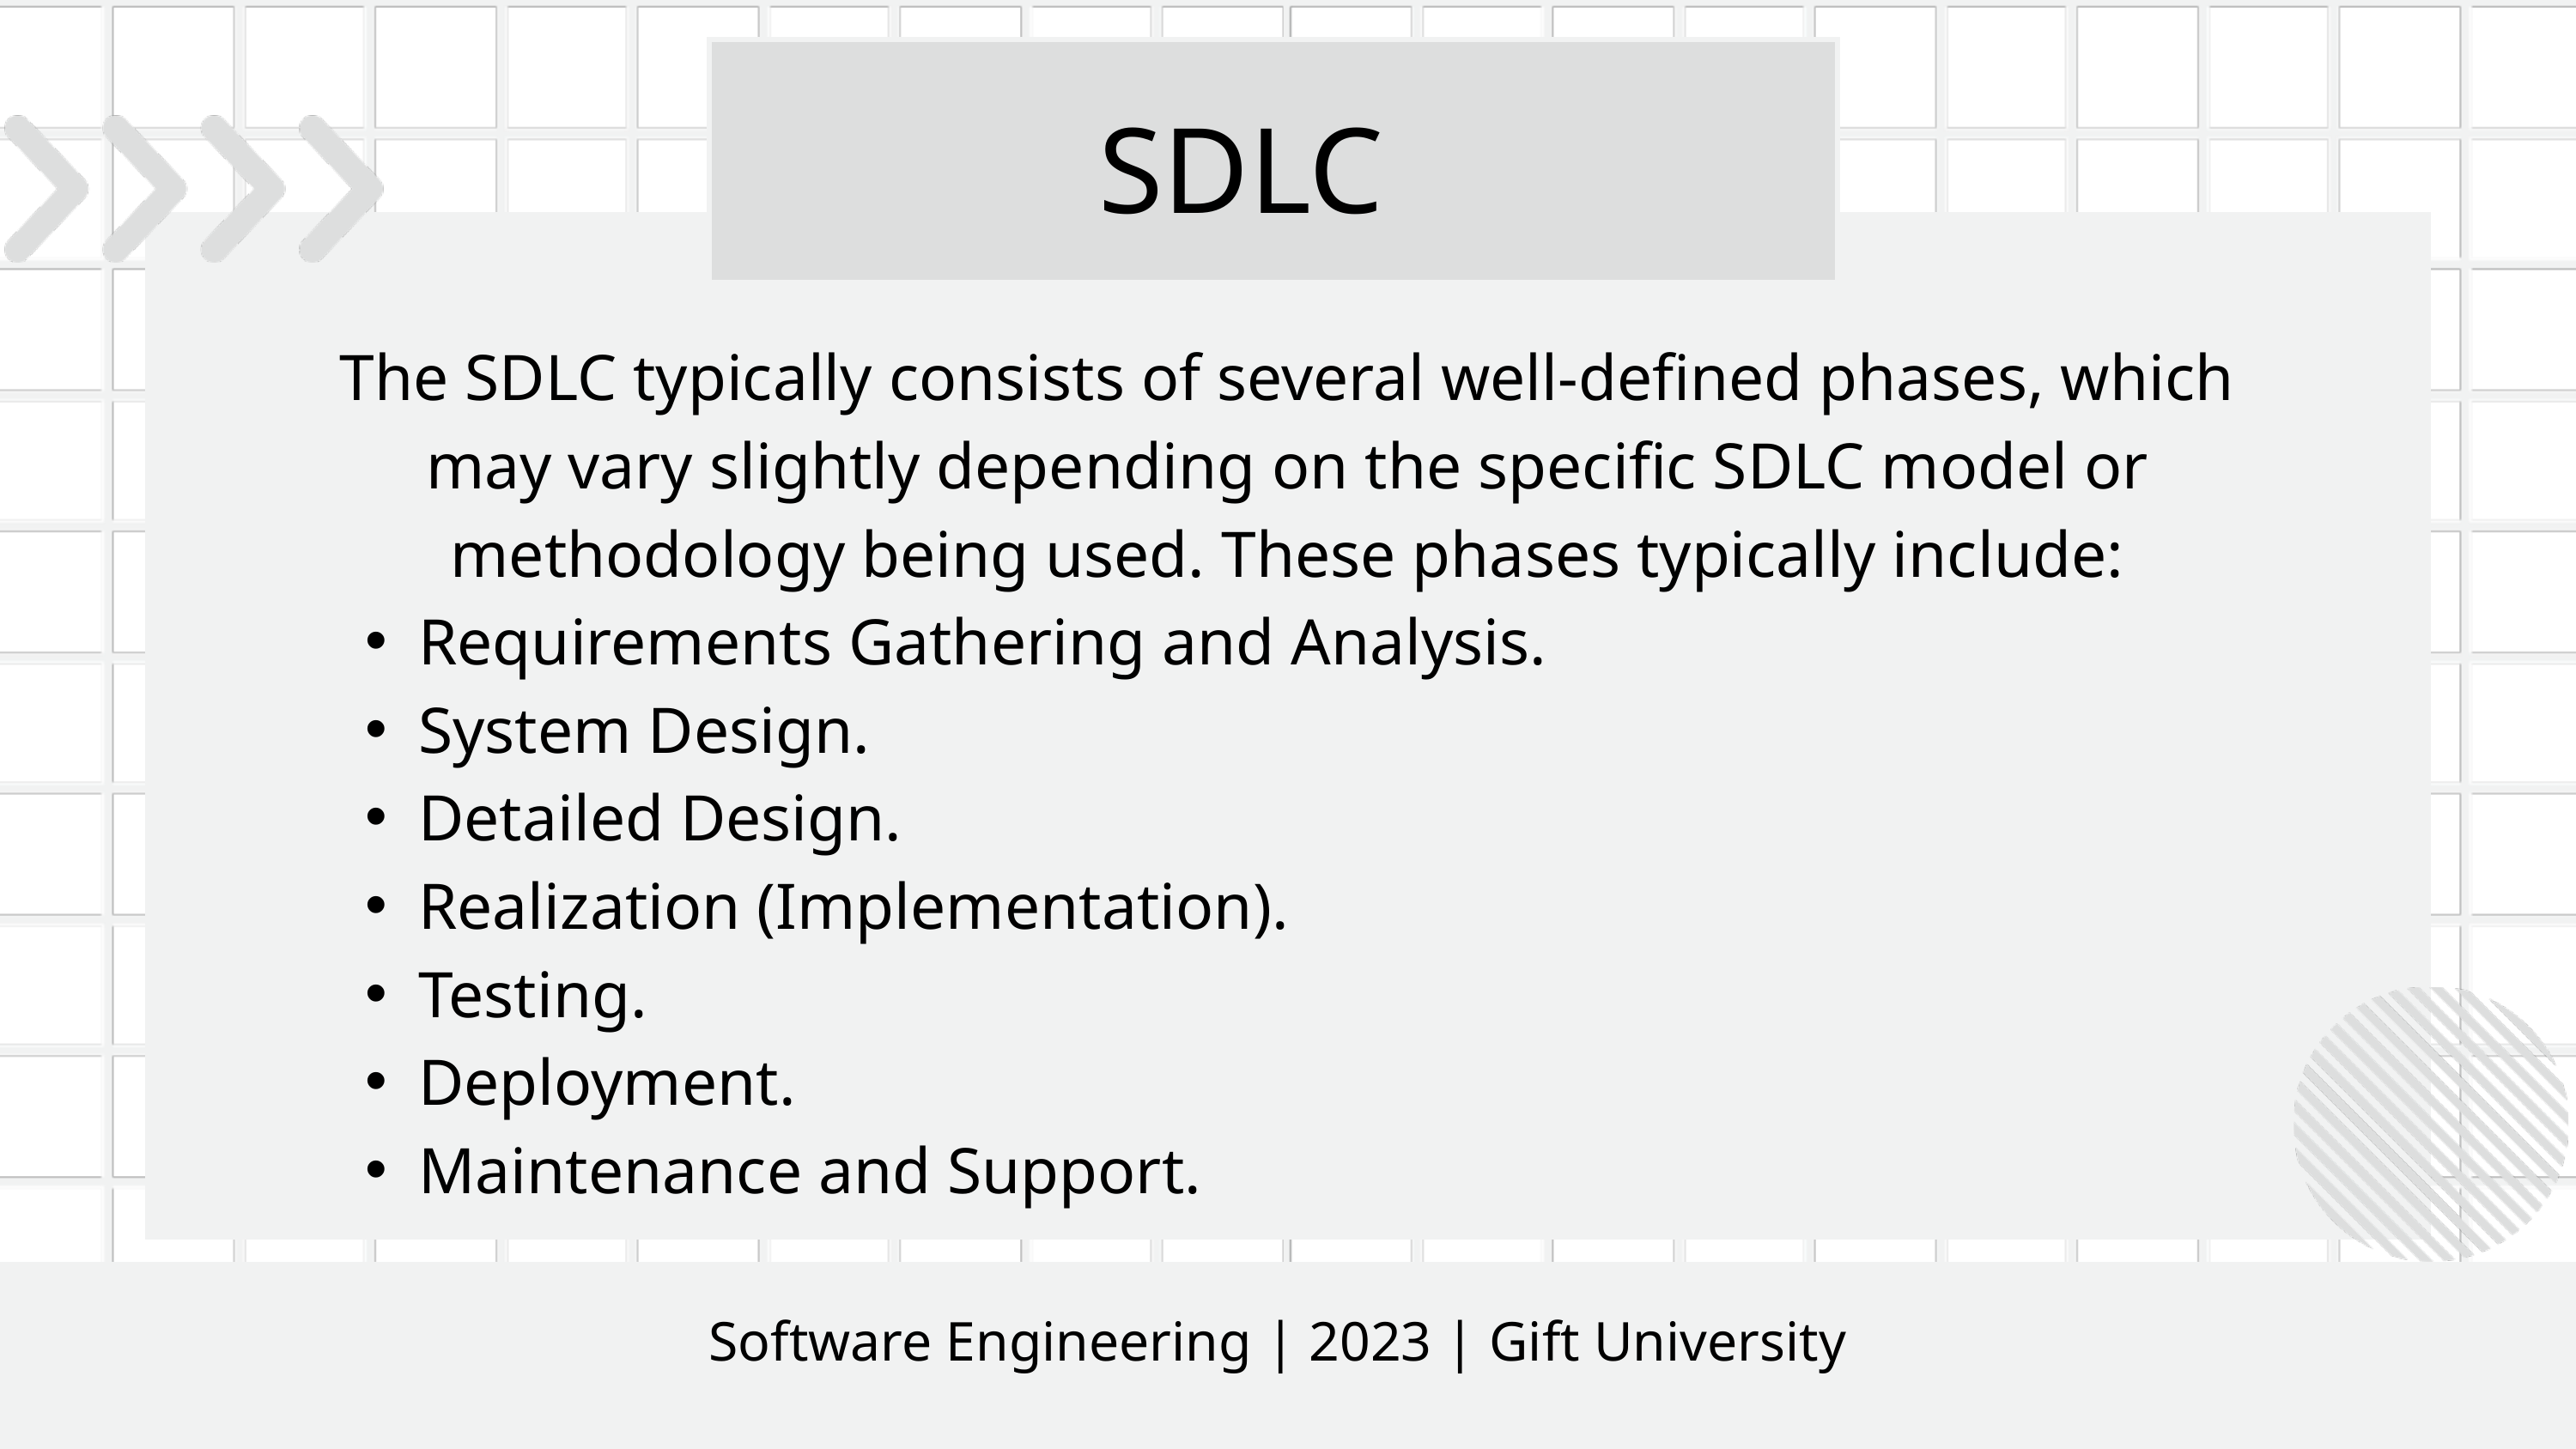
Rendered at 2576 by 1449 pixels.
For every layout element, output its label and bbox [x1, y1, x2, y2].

text_box [144, 211, 2432, 1240]
text_box [0, 1261, 2576, 1449]
text_box [0, 0, 2576, 1258]
text_box [708, 39, 1838, 283]
